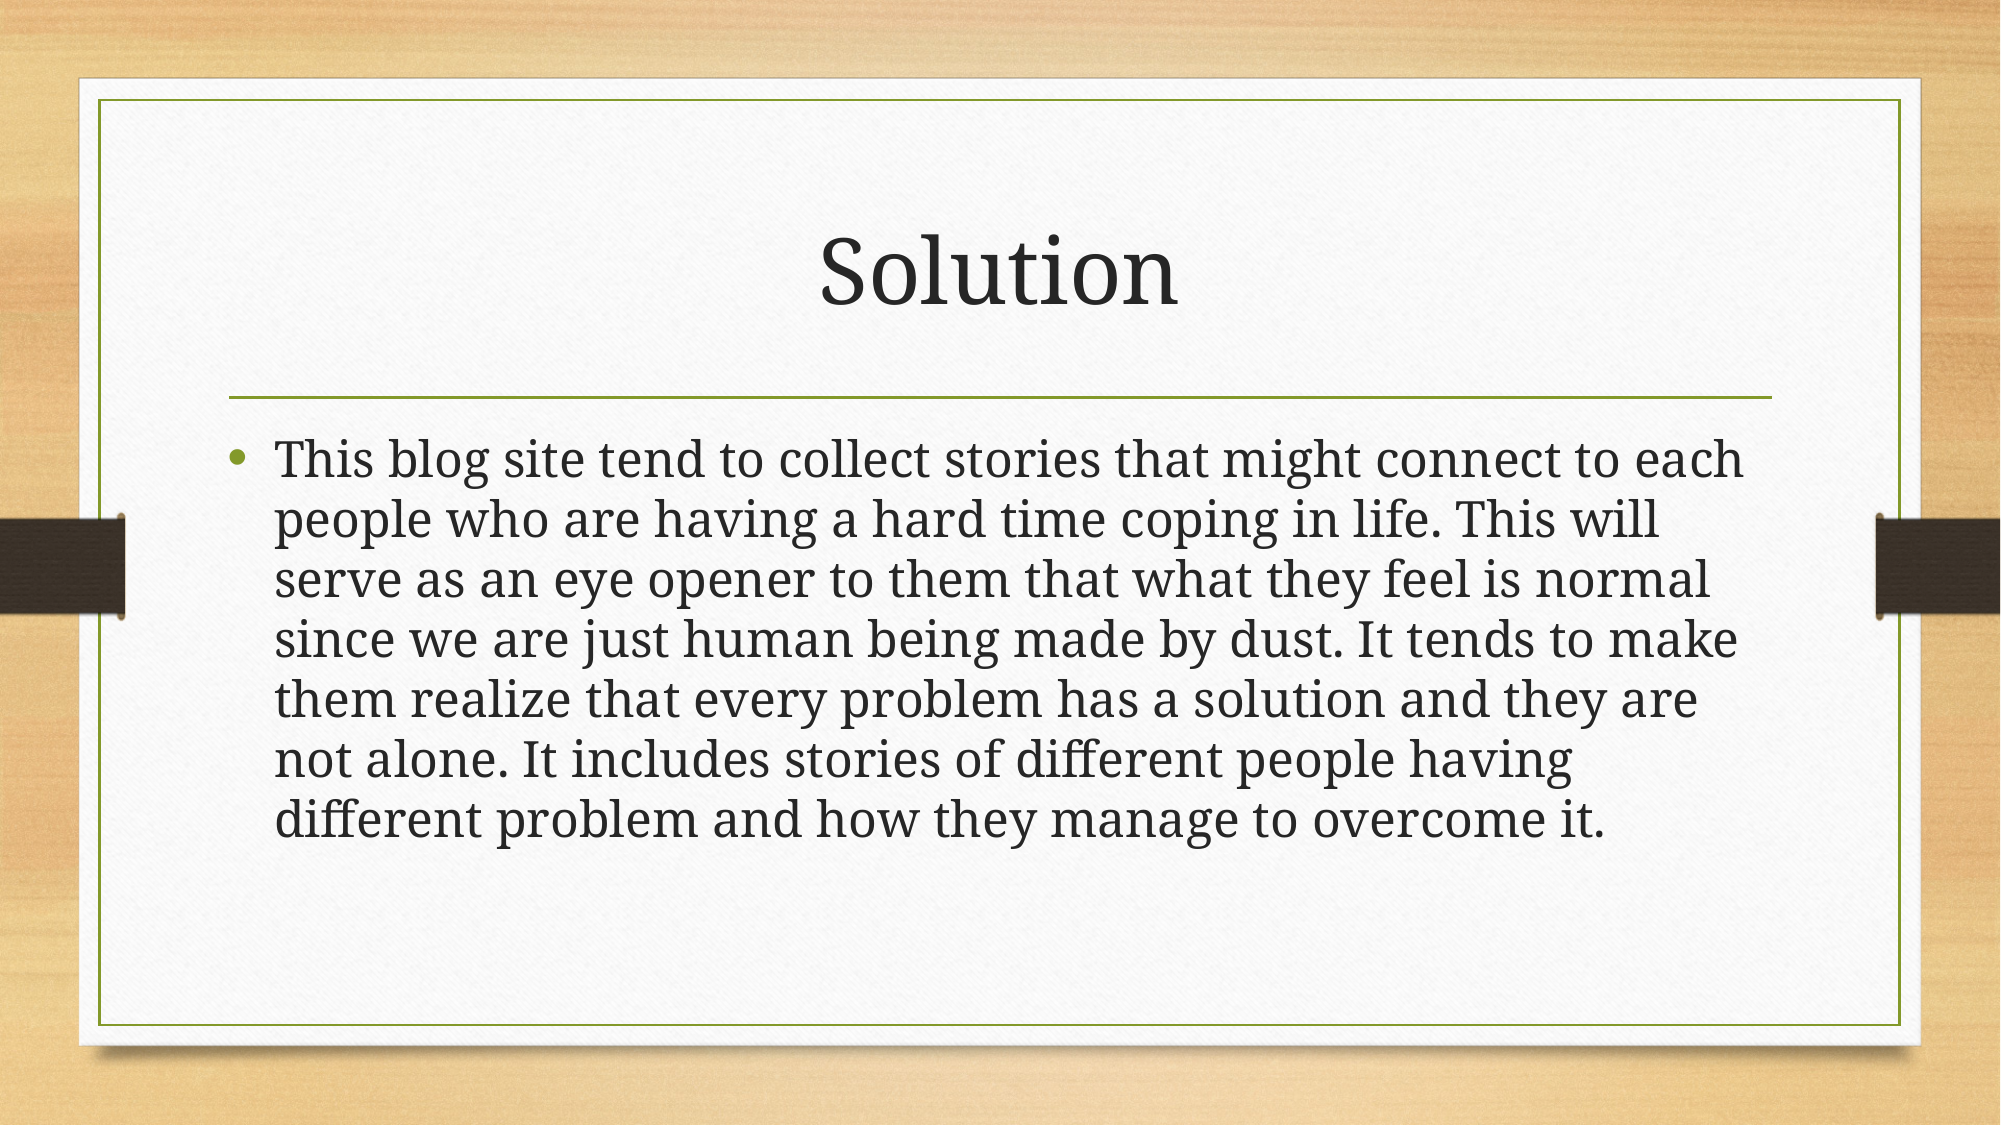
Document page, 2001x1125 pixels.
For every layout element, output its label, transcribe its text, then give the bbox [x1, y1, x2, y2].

picture [0, 0, 2001, 1125]
title Solution [212, 161, 1788, 375]
list This blog site tend to collect stories that might connect to each people who are having a hard time coping in life. This will serve as an eye opener to them that what they feel is normal since we are just human being made by dust. It tends to make them realize that every problem has a solution and they are not alone. It includes stories of different people having different problem and how they manage to overcome it. [212, 419, 1788, 964]
